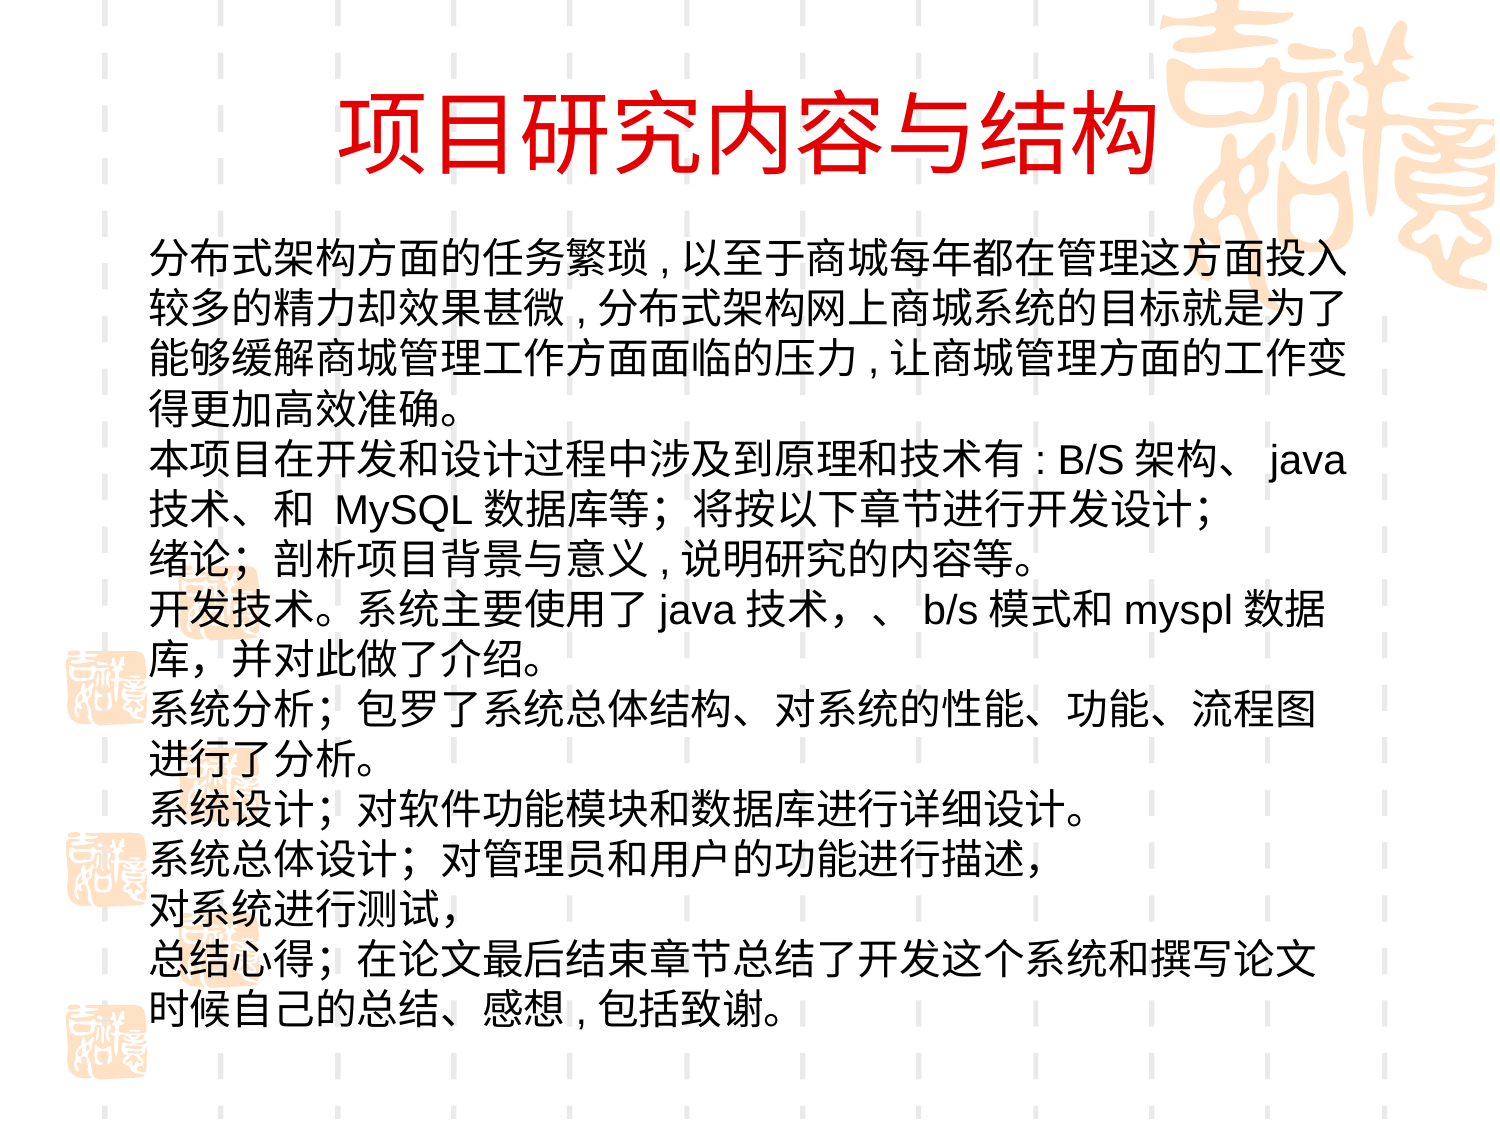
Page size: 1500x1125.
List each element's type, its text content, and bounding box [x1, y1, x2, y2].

text_box 分布式架构方面的任务繁琐,以至于商城每年都在管理这方面投入较多的精力却效果甚微,分布式架构网上商城系统的目标就是为了能够缓解商城管理工作方面面临的压力,让商城管理方面的工作变得更加高效准确。 本项目在开发和设计过程中涉及到原理和技术有: B/S架构、java技术、和 MySQL数据库等；将按以下章节进行开发设计； 绪论；剖析项目背景与意义,说明研究的内容等。 开发技术。系统主要使用了java技术，、b/s模式和myspl数据库，并对此做了介绍。 系统分析；包罗了系统总体结构、对系统的性能、功能、流程图进行了分析。 系统设计；对软件功能模块和数据库进行详细设计。 系统总体设计；对管理员和用户的功能进行描述， 对系统进行测试， 总结心得；在论文最后结束章节总结了开发这个系统和撰写论文时候自己的总结、感想,包括致谢。 [133, 224, 1369, 1040]
title 项目研究内容与结构 [48, 37, 1451, 226]
